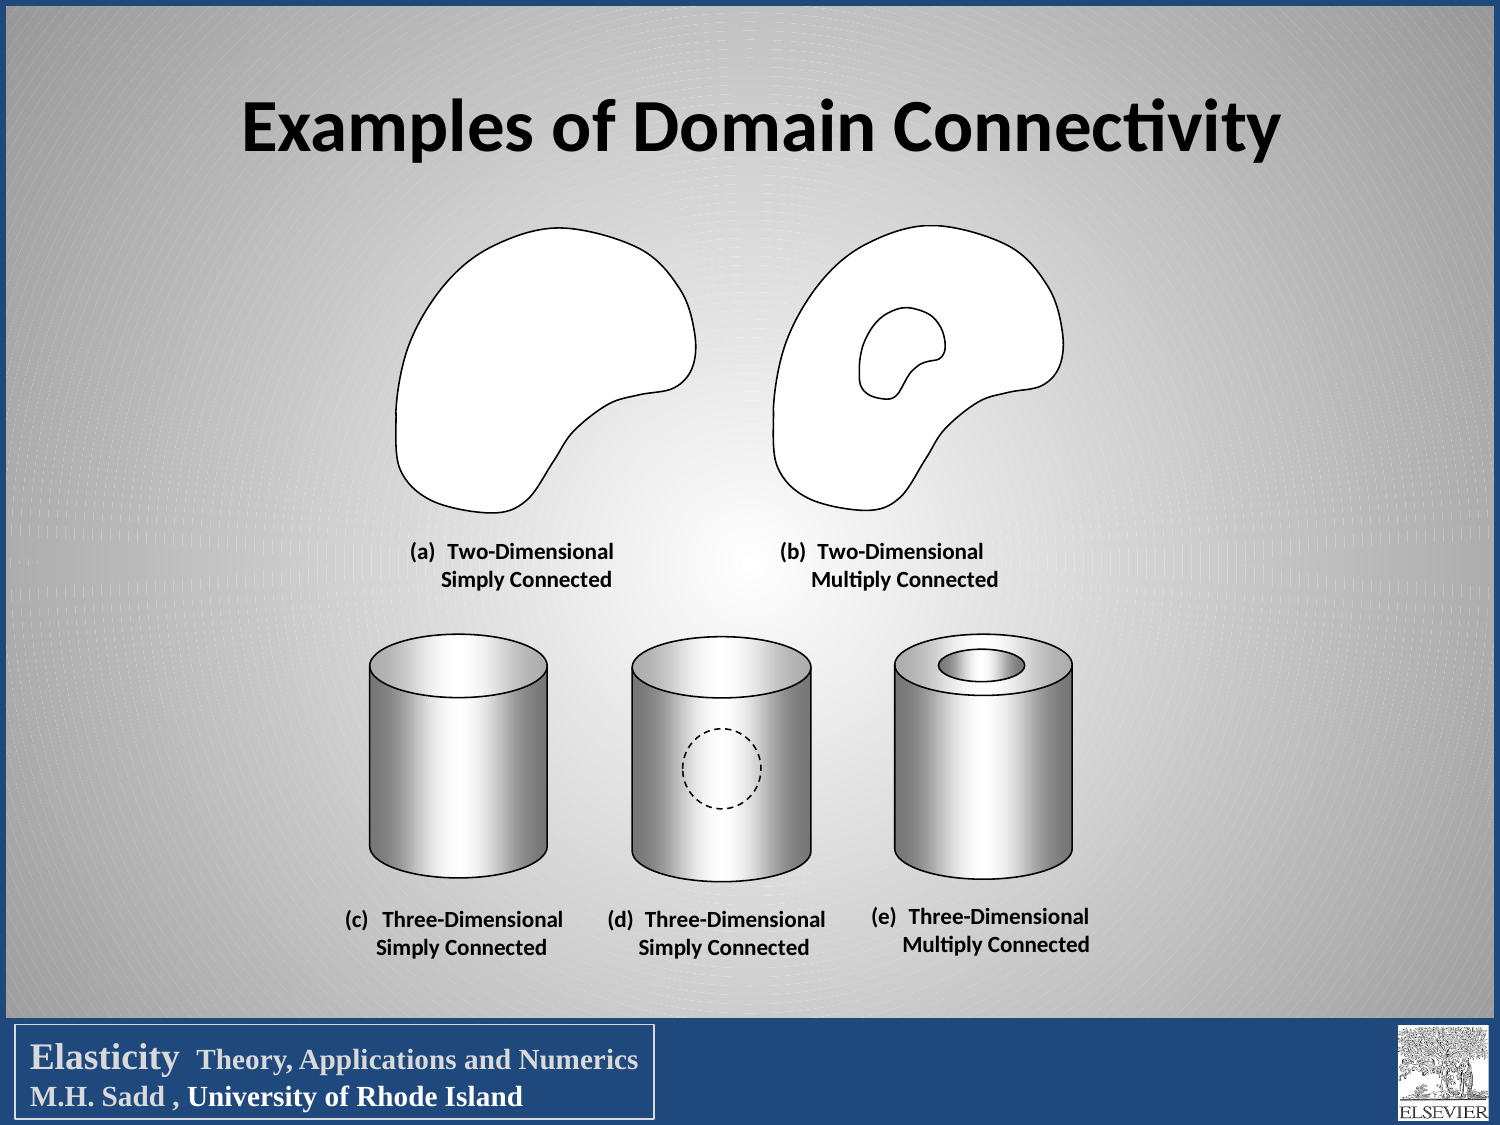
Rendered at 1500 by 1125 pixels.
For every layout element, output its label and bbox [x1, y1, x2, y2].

text_box [0, 0, 1500, 1125]
